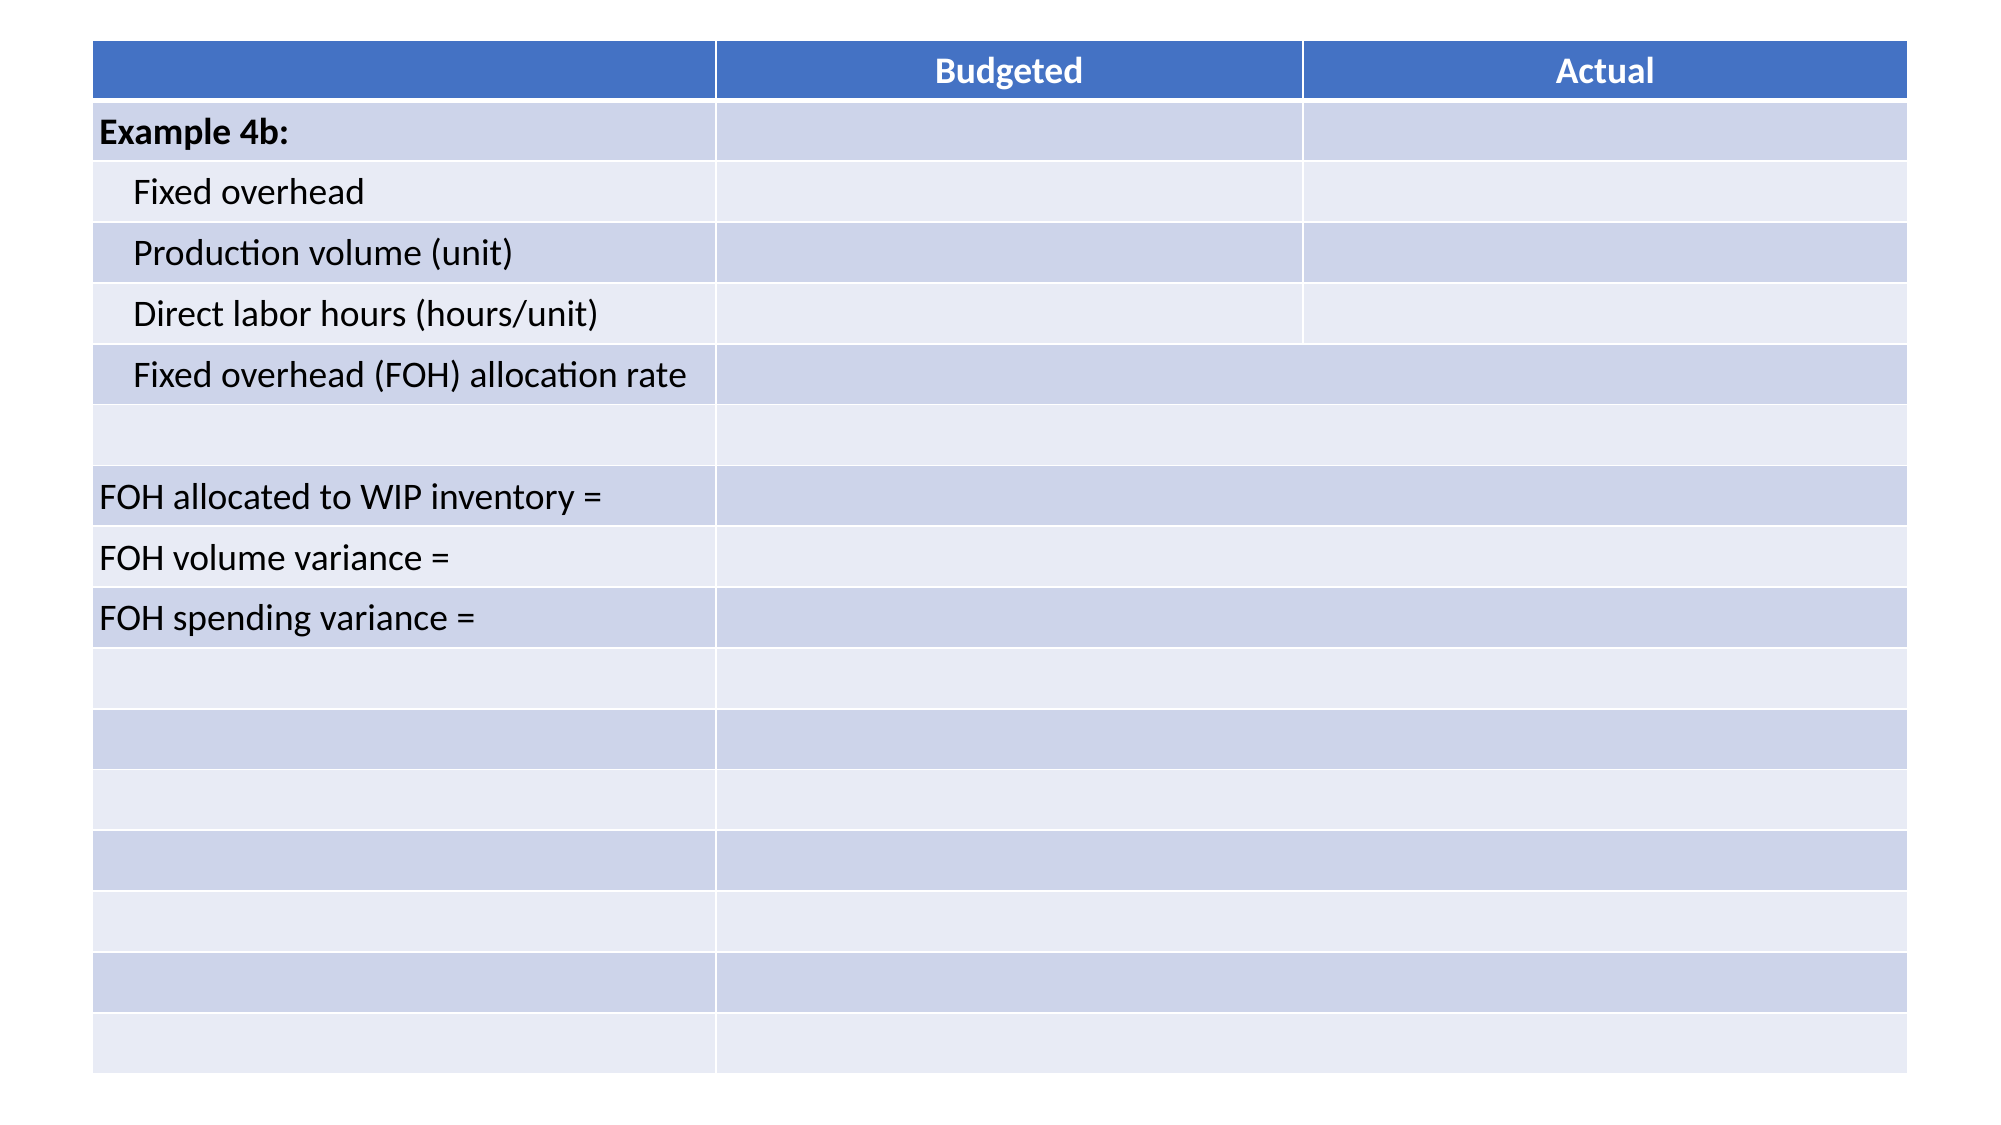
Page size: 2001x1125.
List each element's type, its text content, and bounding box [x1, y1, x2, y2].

table_cell [93, 405, 715, 465]
table_cell [717, 223, 1302, 282]
table_cell [717, 466, 1907, 525]
table_cell [717, 405, 1907, 465]
table_cell [1304, 103, 1907, 160]
table_cell Fixed overhead [93, 162, 715, 221]
table_cell [717, 284, 1302, 343]
table_header Actual [1304, 41, 1907, 98]
table_cell [93, 710, 715, 769]
table_cell Production volume (unit) [93, 223, 715, 282]
table_cell [93, 770, 715, 829]
table_cell [717, 527, 1907, 586]
table_cell [717, 588, 1907, 647]
table_cell [717, 345, 1907, 404]
table_cell [93, 953, 715, 1012]
table_cell [717, 892, 1907, 951]
table_cell [717, 831, 1907, 890]
table_cell [717, 710, 1907, 769]
table_cell [717, 162, 1302, 221]
table_header Budgeted [717, 41, 1302, 98]
table_cell [717, 1014, 1907, 1073]
table_cell [93, 831, 715, 890]
table_cell FOH volume variance = [93, 527, 715, 586]
table_cell [717, 770, 1907, 829]
table_cell [1304, 162, 1907, 221]
table_cell [93, 892, 715, 951]
table_cell Example 4b: [93, 103, 715, 160]
table_cell [717, 103, 1302, 160]
table_cell Fixed overhead (FOH) allocation rate [93, 345, 715, 404]
table_cell [93, 649, 715, 708]
table_header [93, 41, 715, 98]
table_cell [717, 649, 1907, 708]
table_cell [1304, 223, 1907, 282]
table_cell Direct labor hours (hours/unit) [93, 284, 715, 343]
table_cell [717, 953, 1907, 1012]
table_cell [93, 1014, 715, 1073]
table_cell FOH spending variance = [93, 588, 715, 647]
table_cell FOH allocated to WIP inventory = [93, 466, 715, 525]
table_cell [1304, 284, 1907, 343]
